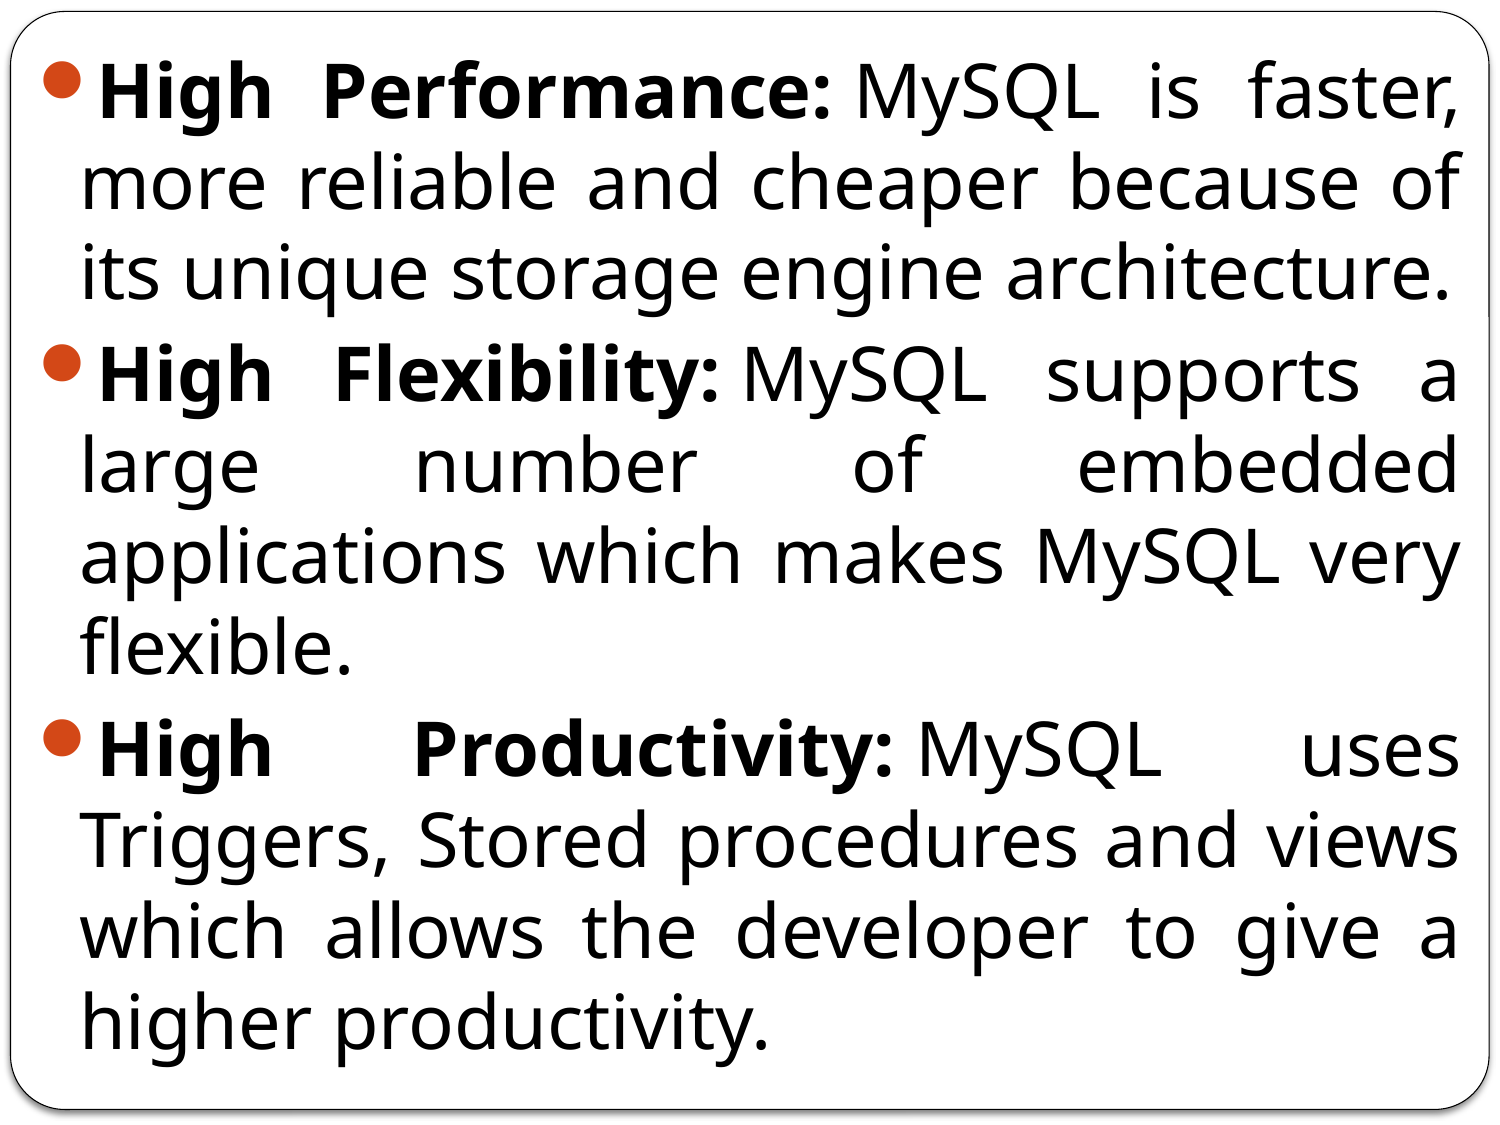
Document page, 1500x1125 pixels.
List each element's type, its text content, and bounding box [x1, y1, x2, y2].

list High Performance: MySQL is faster, more reliable and cheaper because of its unique storage engine architecture. High Flexibility: MySQL supports a large number of embedded applications which makes MySQL very flexible. High Productivity: MySQL uses Triggers, Stored procedures and views which allows the developer to give a higher productivity. [23, 35, 1477, 1090]
